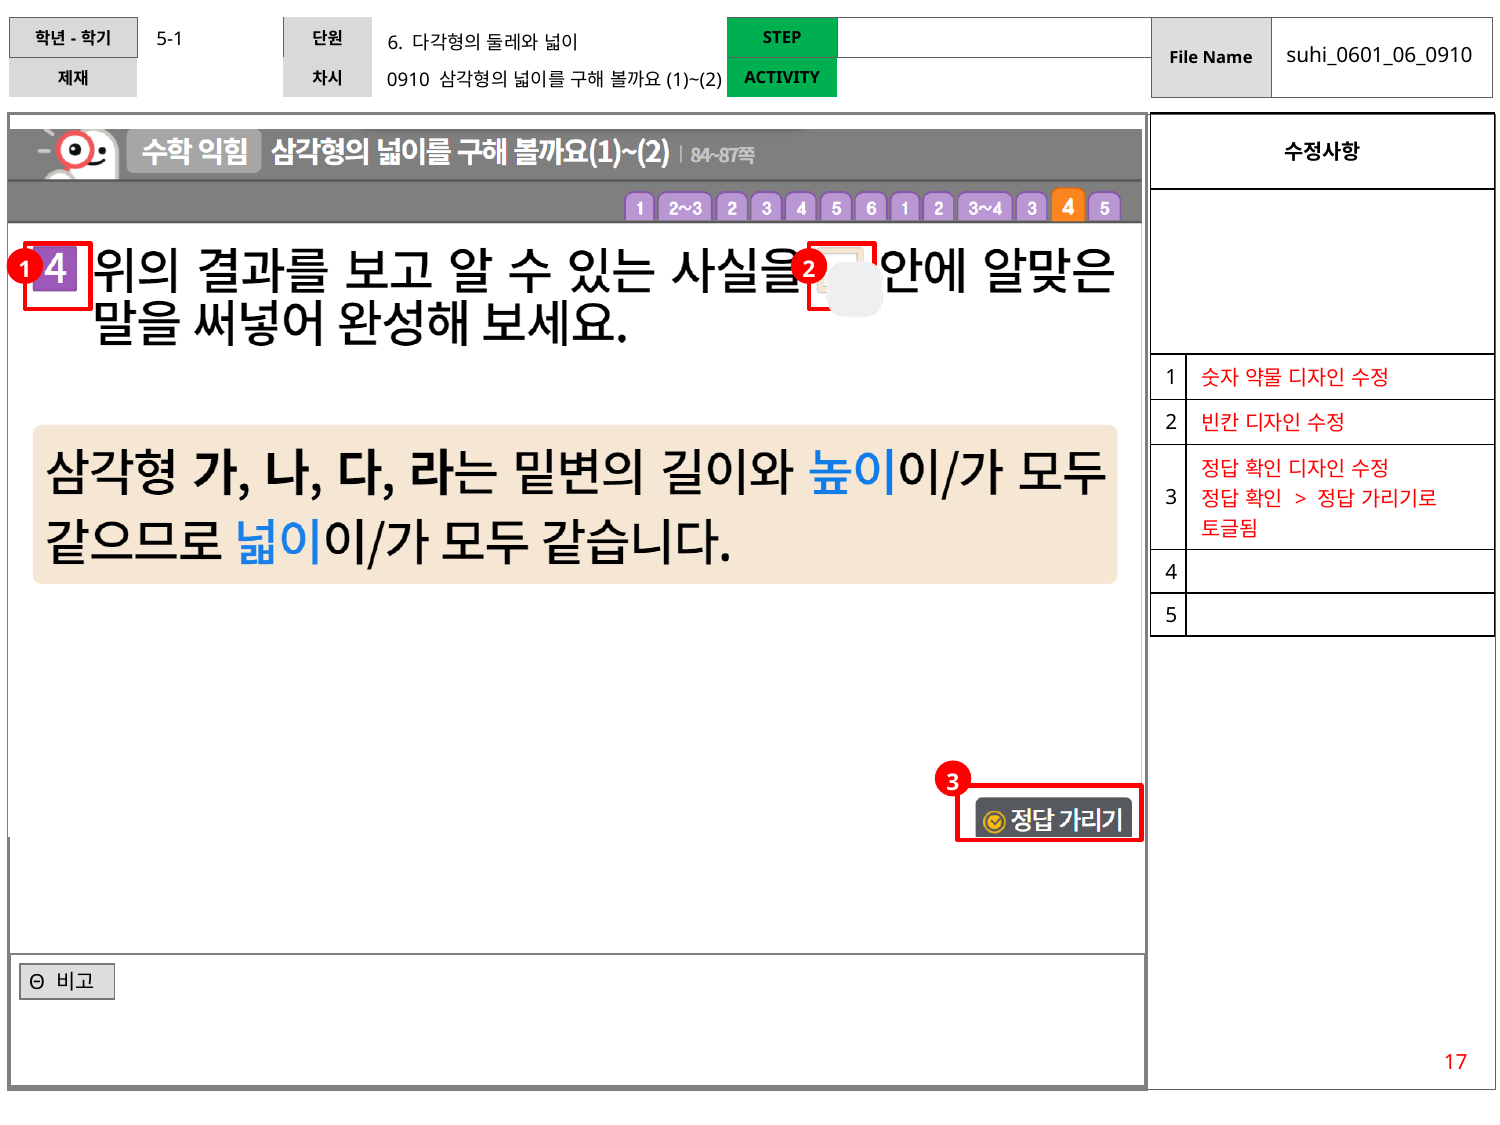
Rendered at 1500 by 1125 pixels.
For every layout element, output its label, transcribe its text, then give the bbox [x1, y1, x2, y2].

table_cell [1151, 190, 1494, 353]
table_cell 4 [1151, 550, 1185, 592]
text_box 0910 삼각형의 넓이를 구해 볼까요(1)~(2) [372, 60, 821, 96]
table_cell 2 [1151, 400, 1185, 444]
table_header 수정사항 [1151, 114, 1494, 188]
table_cell [1187, 594, 1494, 635]
table_cell [1187, 550, 1494, 592]
text_box suhi_0601_06_0910 [1271, 34, 1500, 75]
table_cell 정답 확인 디자인 수정 정답 확인 > 정답 가리기로 토글됨 [1187, 445, 1494, 549]
table_cell 숫자 약물 디자인 수정 [1187, 355, 1494, 399]
table_cell 빈칸 디자인 수정 [1187, 400, 1494, 444]
text_box 6. 다각형의 둘레와 넓이 [372, 23, 828, 48]
table_cell 5 [1151, 594, 1185, 635]
text_box 5-1 [141, 18, 284, 55]
table_cell 3 [1151, 445, 1185, 549]
picture [8, 129, 1142, 837]
table_cell 1 [1151, 355, 1185, 399]
